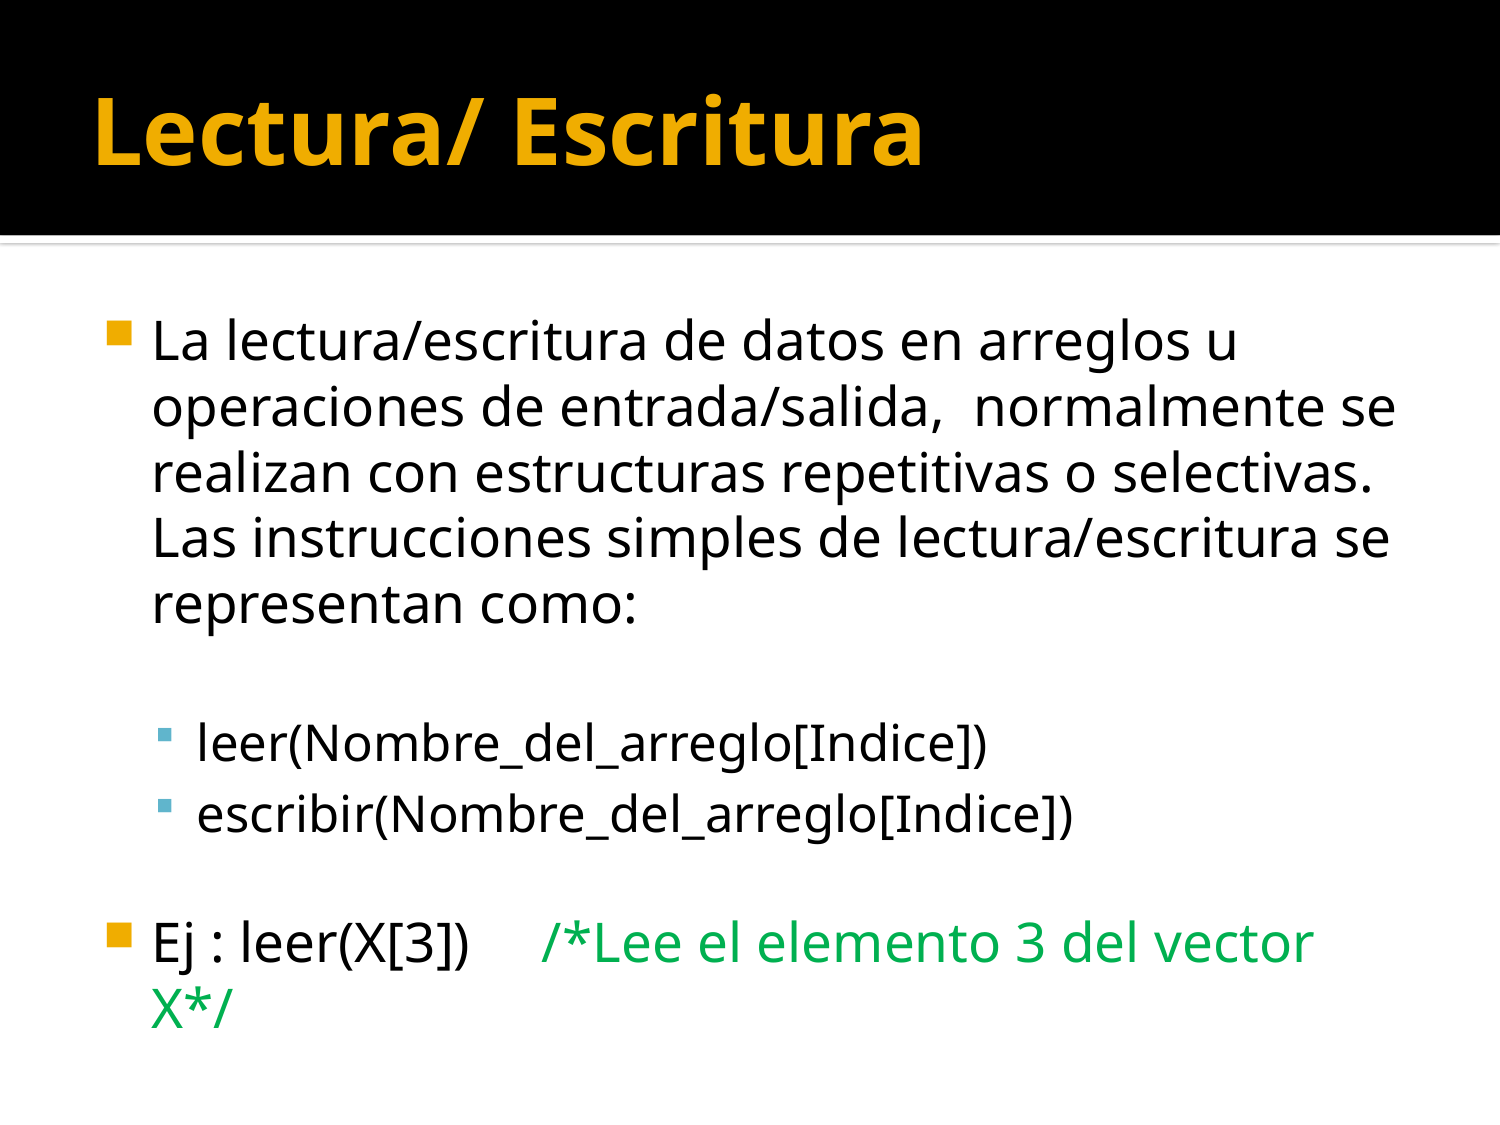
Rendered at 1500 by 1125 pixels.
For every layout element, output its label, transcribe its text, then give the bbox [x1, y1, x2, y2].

title Lectura/ Escritura [75, 25, 1425, 231]
list La lectura/escritura de datos en arreglos u operaciones de entrada/salida, normalmente se realizan con estructuras repetitivas o selectivas. Las instrucciones simples de lectura/escritura se representan como: leer(Nombre_del_arreglo[Indice]) escribir(Nombre_del_arreglo[Indice]) Ej : leer(X[3]) /*Lee el elemento 3 del vector X*/ [75, 291, 1425, 1050]
